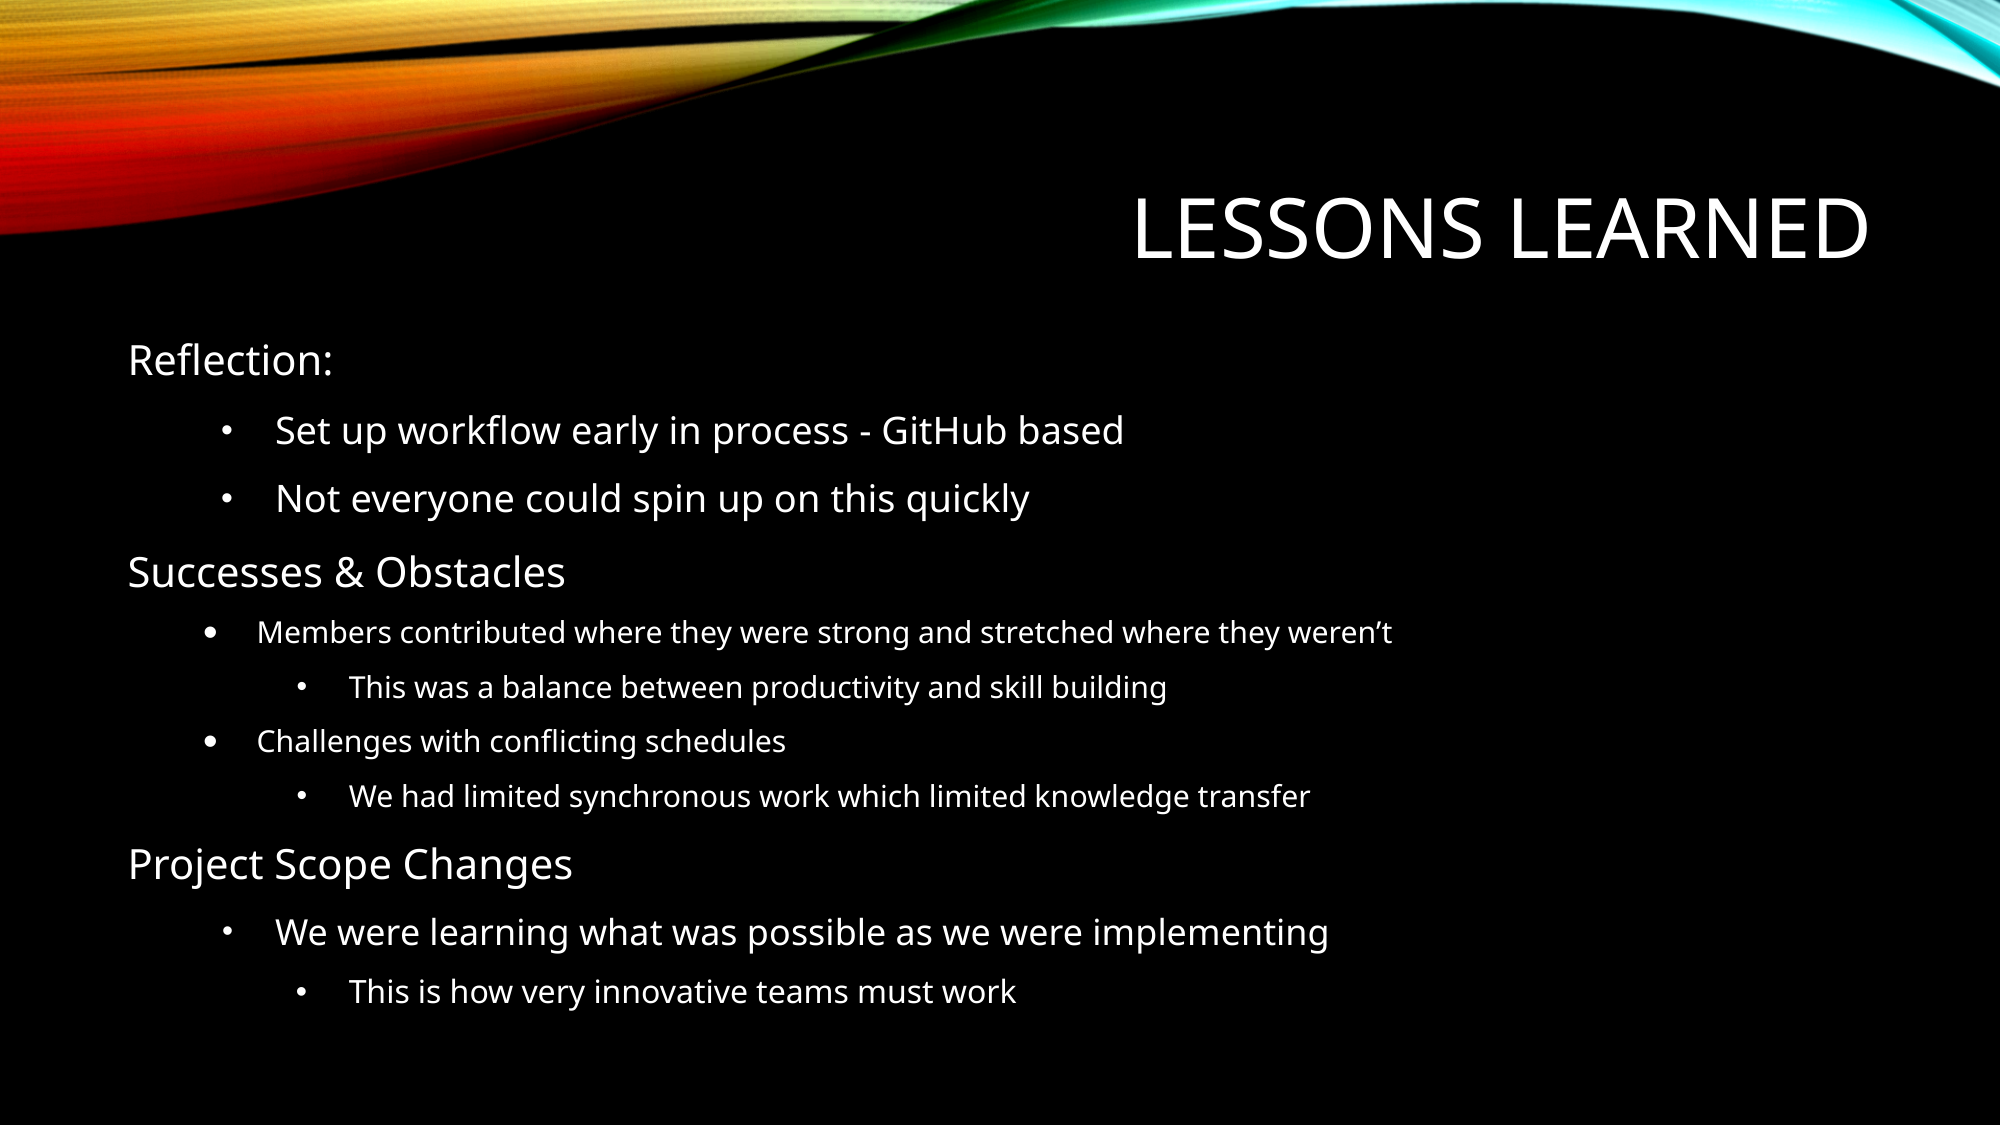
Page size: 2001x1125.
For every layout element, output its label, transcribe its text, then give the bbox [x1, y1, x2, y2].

list Reflection: Set up workflow early in process - GitHub based Not everyone could spin up on this quickly Successes & Obstacles Members contributed where they were strong and stretched where they weren’t This was a balance between productivity and skill building Challenges with conflicting schedules We had limited synchronous work which limited knowledge transfer Project Scope Changes We were learning what was possible as we were implementing This is how very innovative teams must work [112, 301, 1888, 1021]
picture [0, 0, 2000, 237]
title LESSONS LEARNED [474, 125, 1888, 301]
